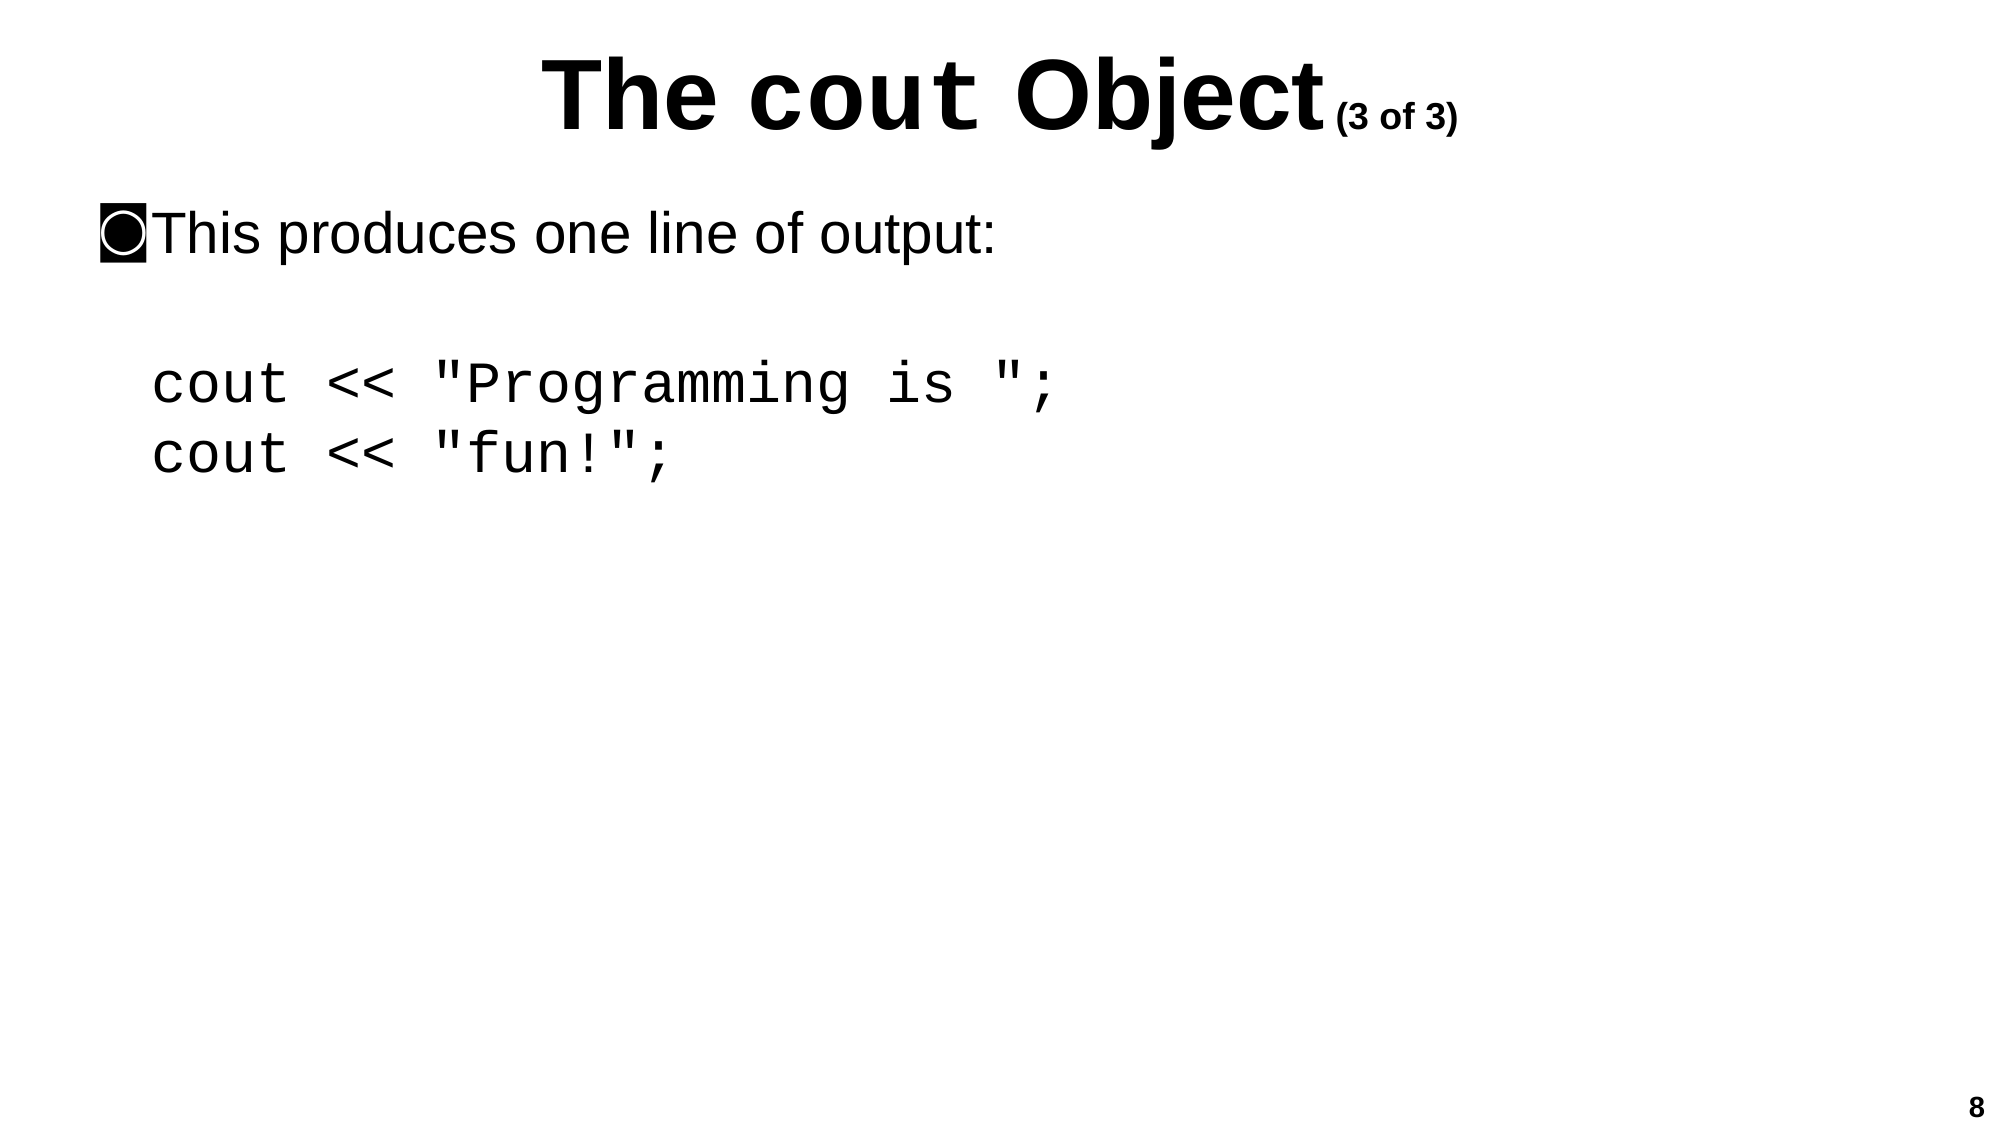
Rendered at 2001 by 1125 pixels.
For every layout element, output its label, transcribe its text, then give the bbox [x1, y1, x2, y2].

list This produces one line of output: cout << "Programming is "; cout << "fun!"; [80, 187, 2000, 1088]
slide_number 8 [1909, 1087, 2000, 1125]
title The cout Object (3 of 3) [0, 0, 2000, 180]
